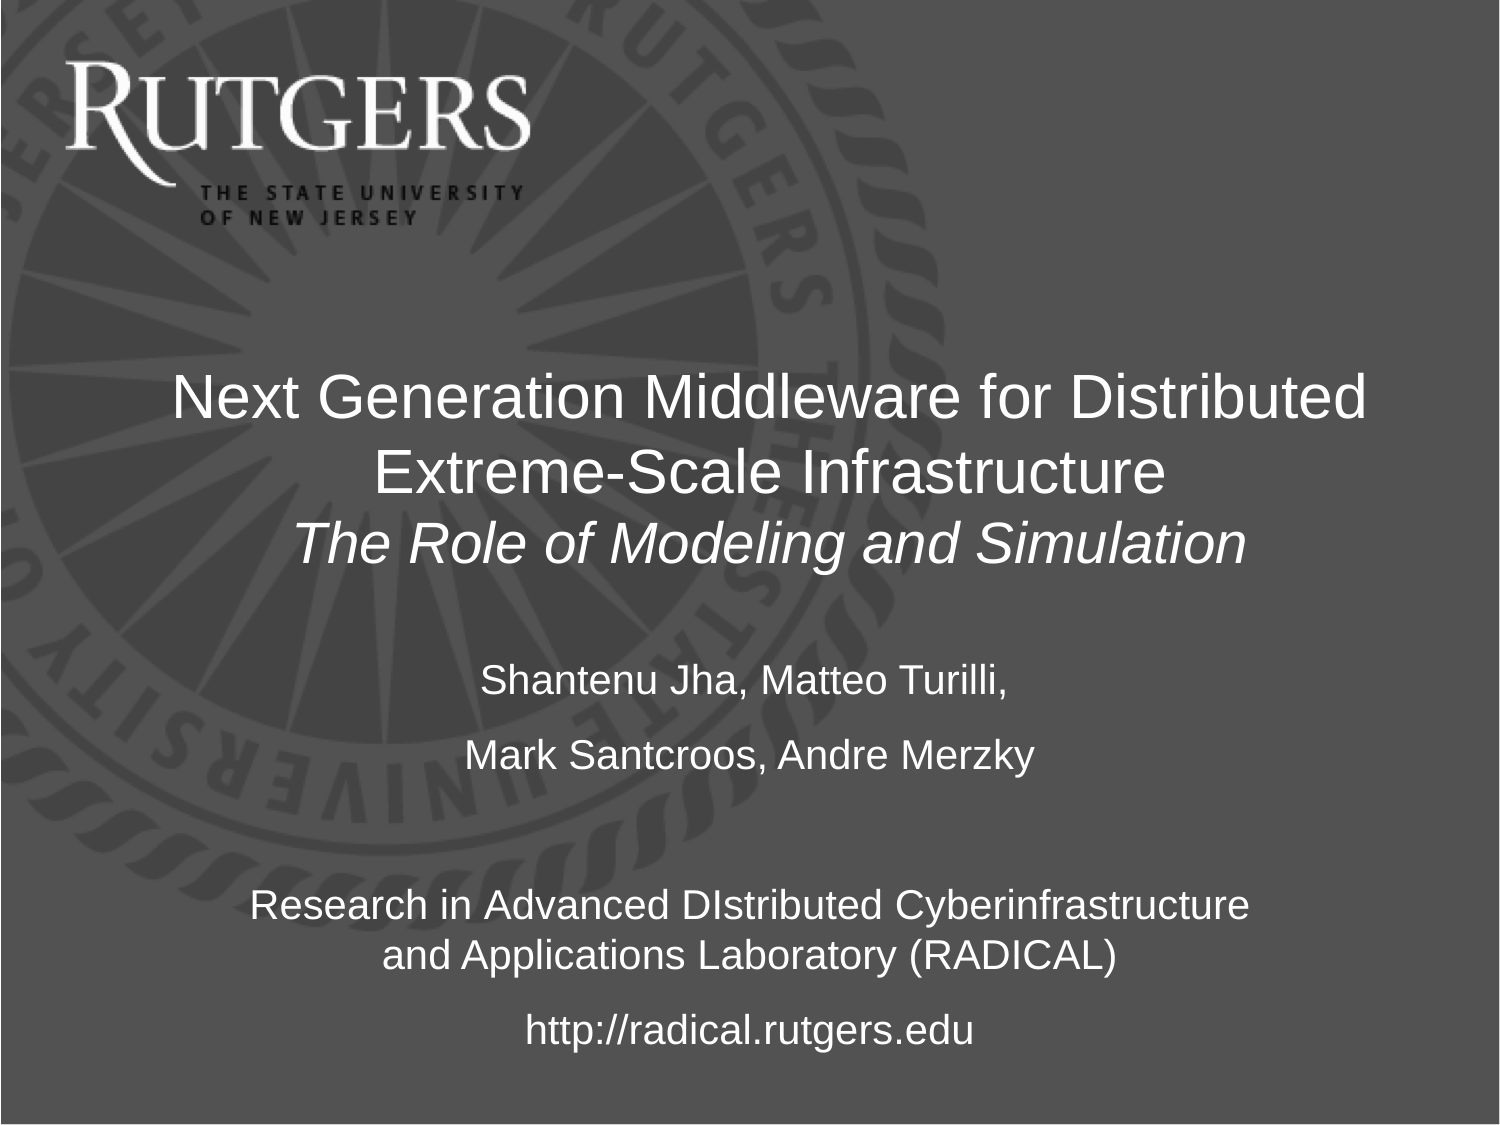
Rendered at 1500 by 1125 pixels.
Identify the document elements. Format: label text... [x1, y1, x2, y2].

title Next Generation Middleware for Distributed Extreme-Scale Infrastructure The Role of Modeling and Simulation [112, 349, 1429, 591]
picture [0, 0, 1500, 1125]
subtitle Shantenu Jha, Matteo Turilli, Mark Santcroos, Andre Merzky Research in Advanced DIstributed Cyberinfrastructure and Applications Laboratory (RADICAL) http://radical.rutgers.edu [225, 637, 1275, 925]
